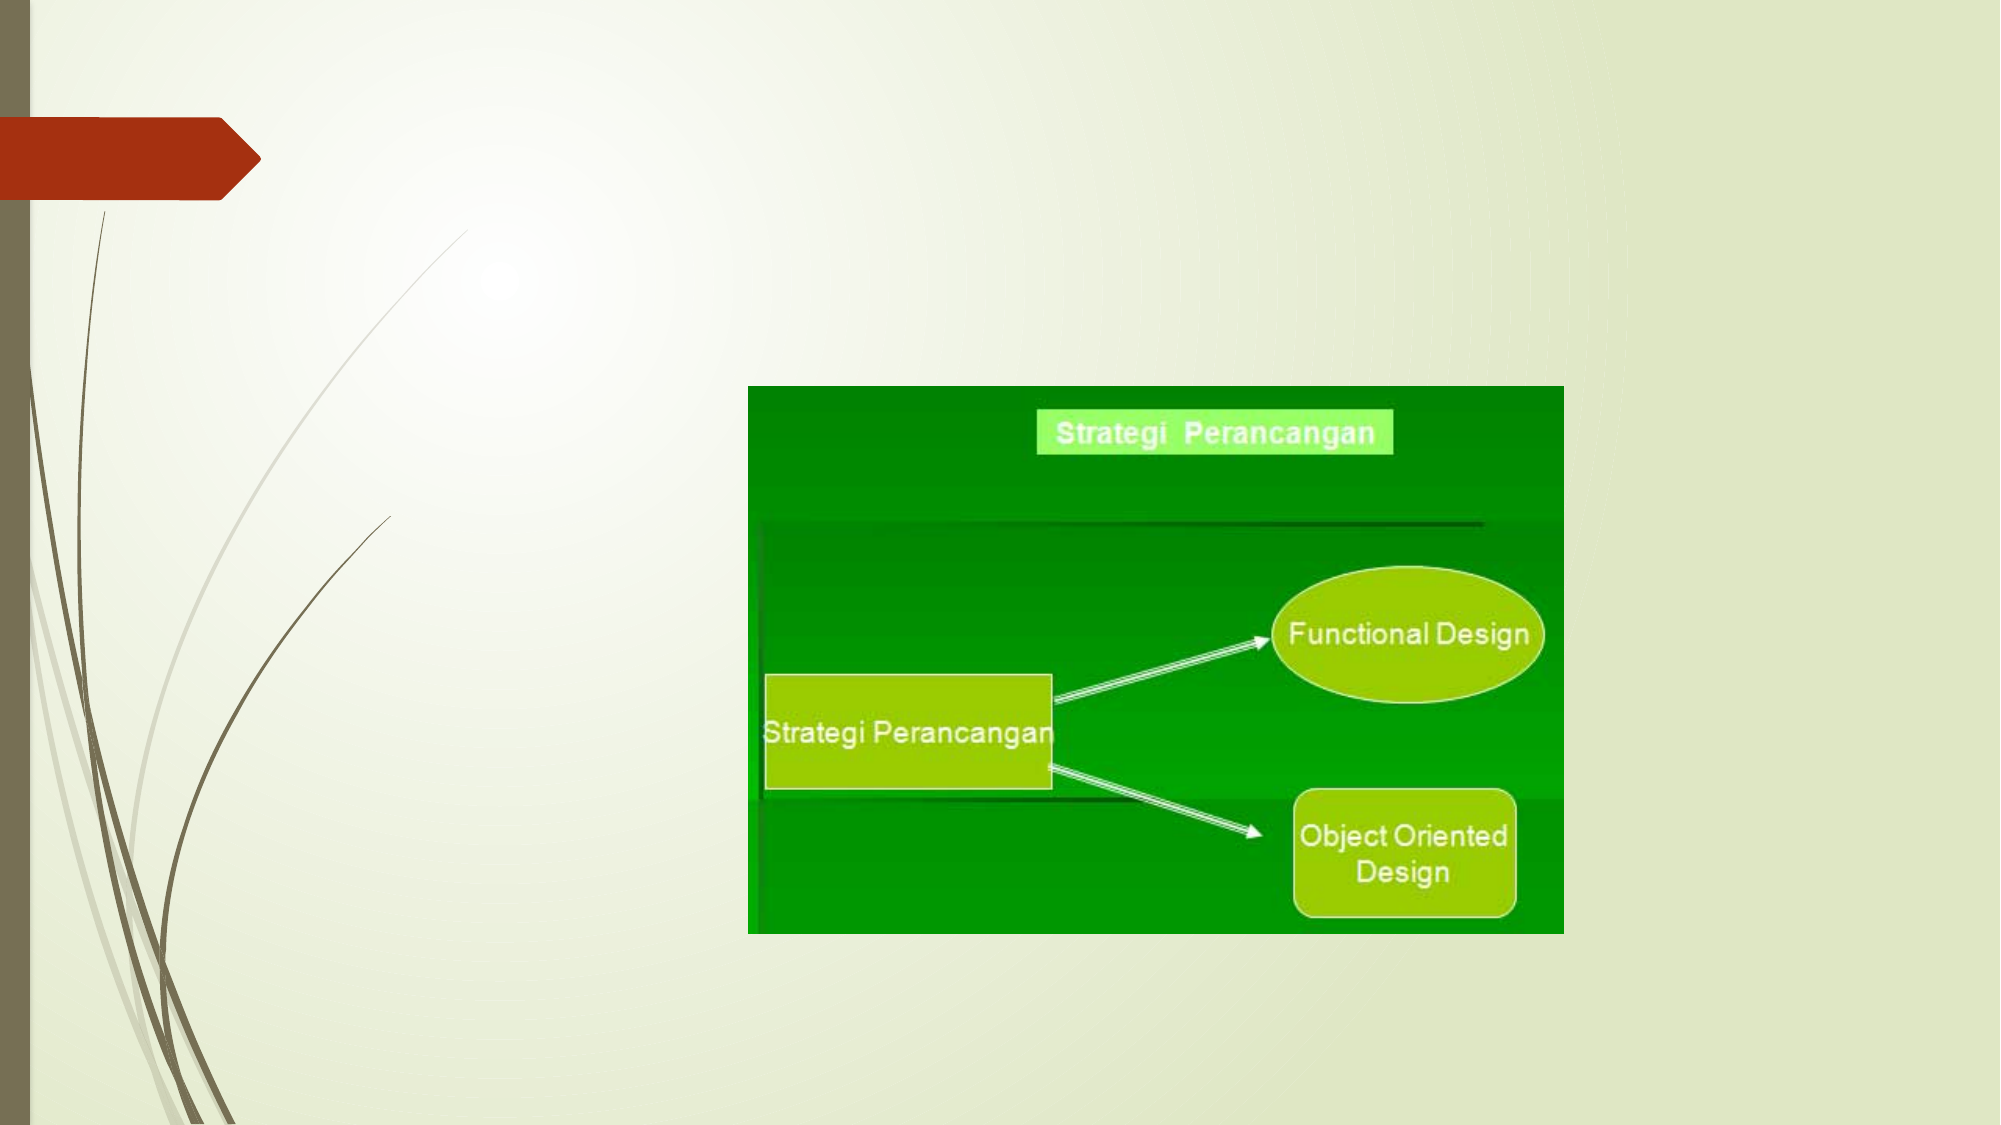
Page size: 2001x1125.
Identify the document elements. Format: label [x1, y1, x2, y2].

list [747, 386, 1564, 934]
